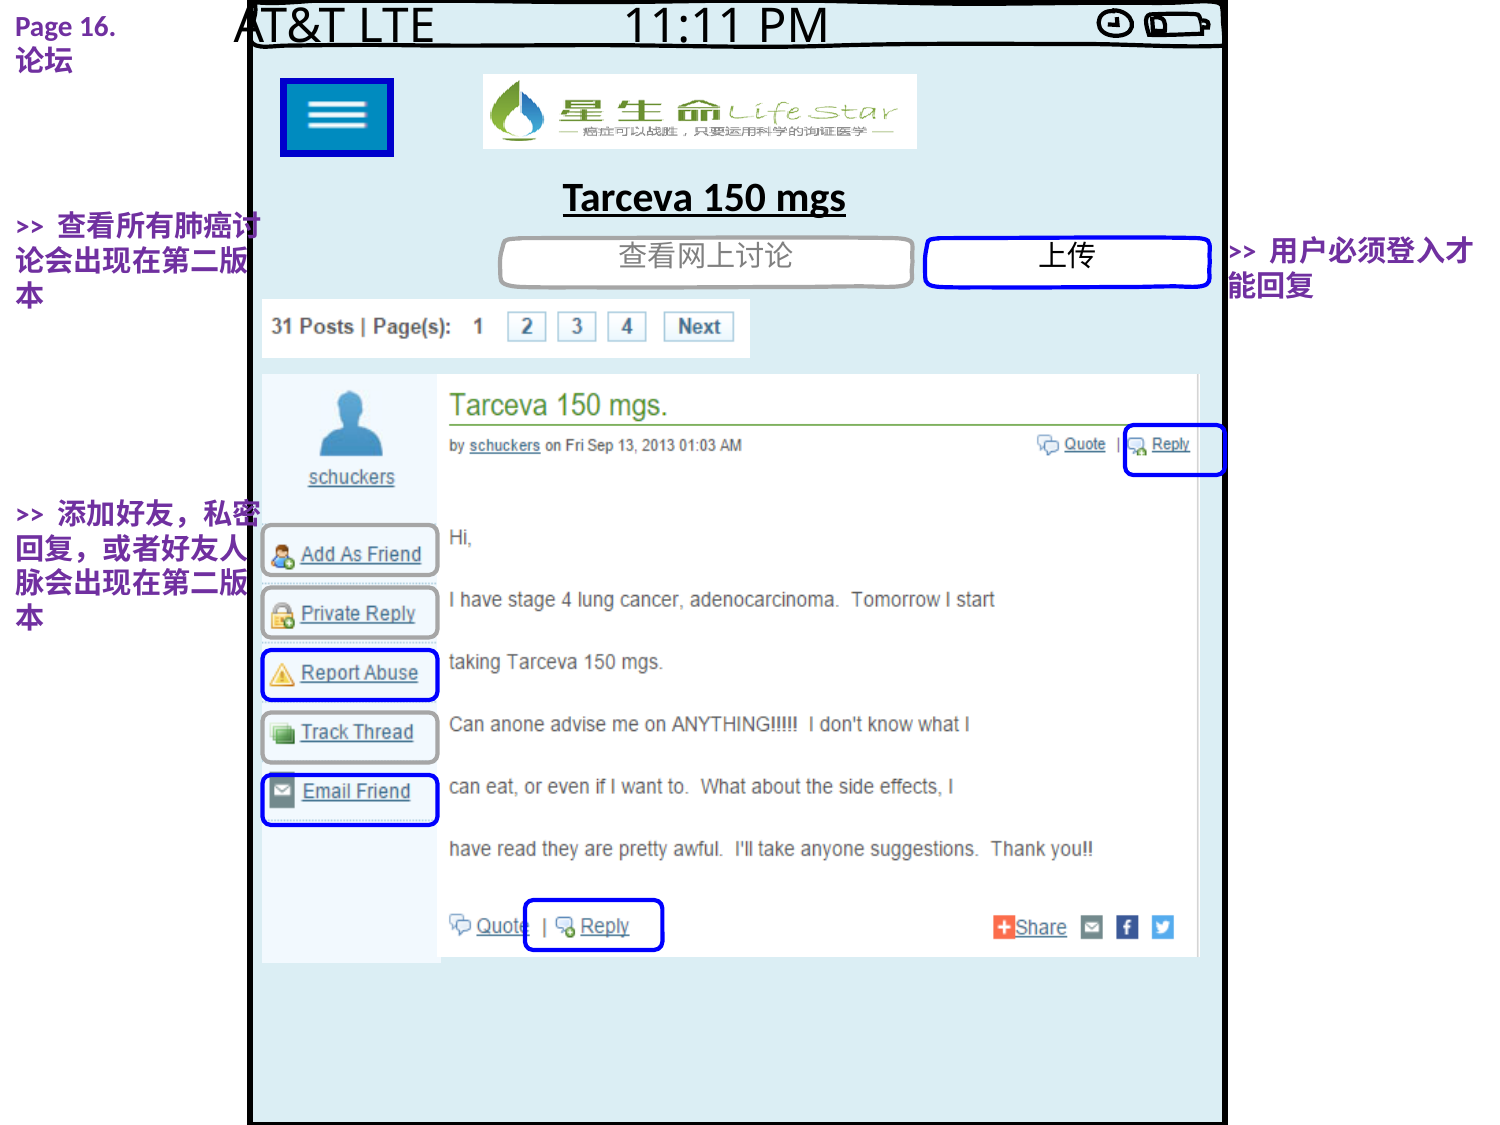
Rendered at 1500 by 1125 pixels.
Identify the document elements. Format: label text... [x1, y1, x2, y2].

picture [262, 374, 1201, 963]
text_box Page 16. 论坛 [0, 0, 263, 85]
text_box >> 查看所有肺癌讨论会出现在第二版本 [0, 199, 288, 320]
picture [308, 123, 367, 128]
picture [307, 102, 368, 107]
picture [262, 299, 751, 359]
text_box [249, 0, 1226, 53]
picture [307, 112, 368, 117]
text_box [248, 58, 1227, 487]
picture [482, 74, 917, 150]
text_box [1204, 422, 1228, 478]
text_box >> 用户必须登入才能回复 [1212, 224, 1500, 310]
text_box 查看网上讨论 [500, 237, 913, 288]
text_box [248, 471, 1227, 1125]
text_box >> 添加好友，私密回复，或者好友人脉会出现在第二版本 [0, 487, 257, 643]
text_box 上传 [924, 237, 1210, 288]
